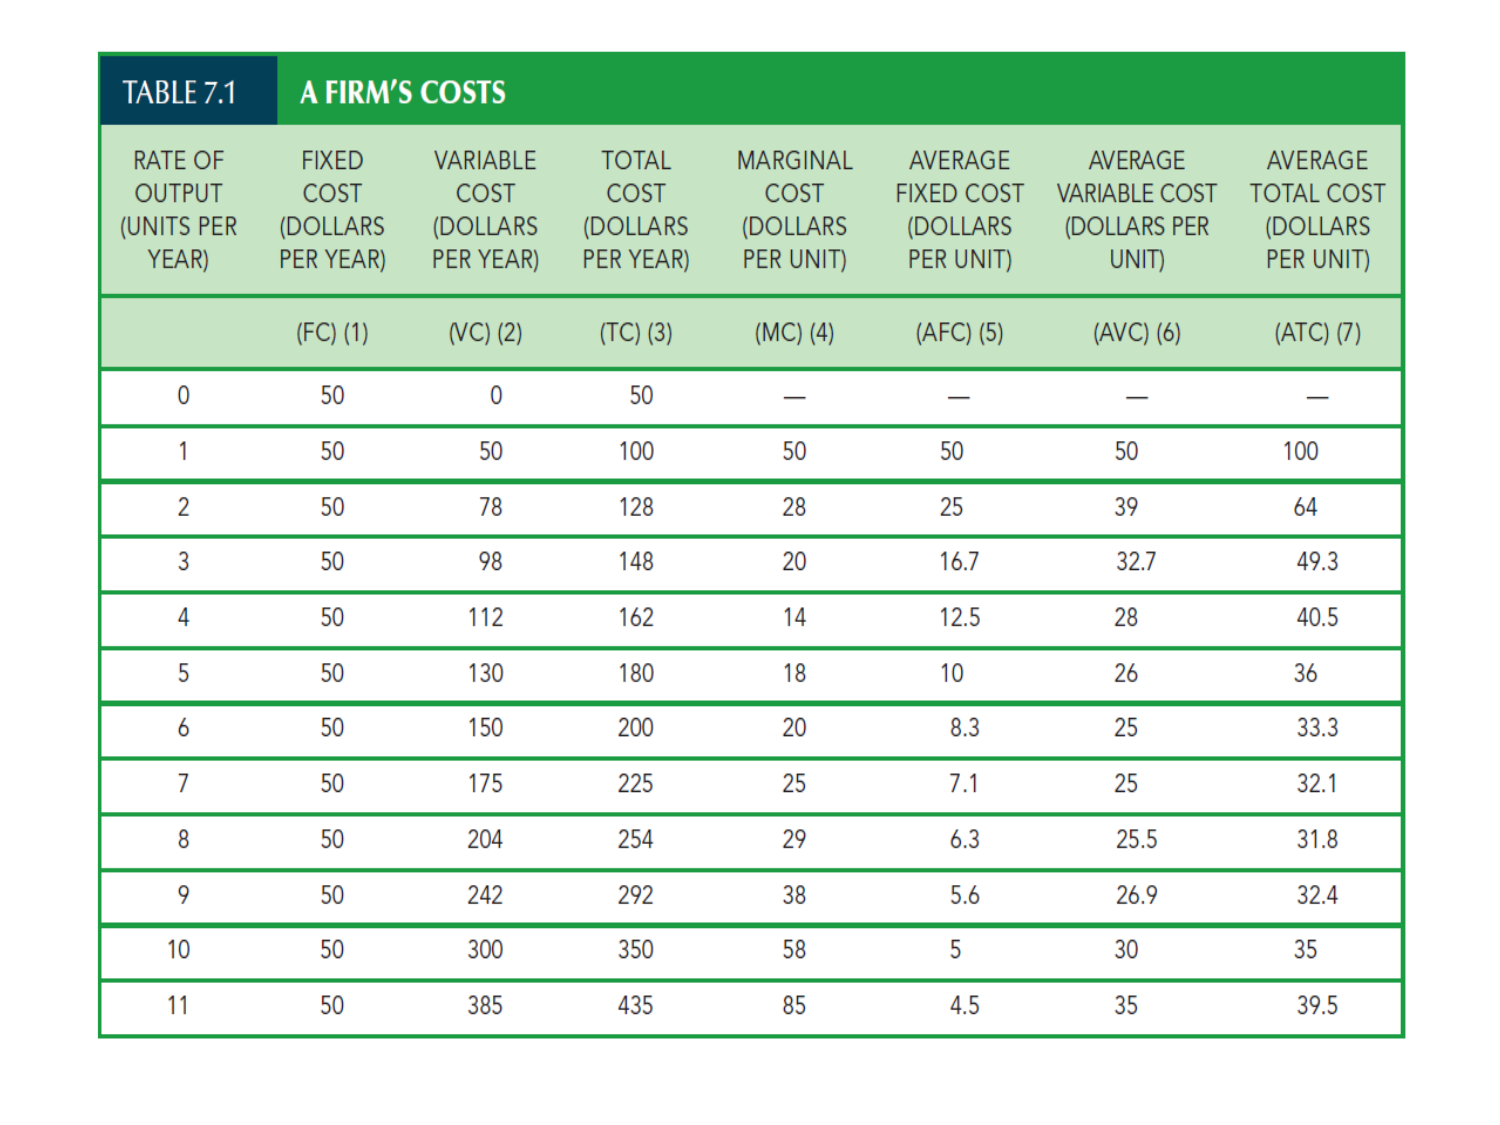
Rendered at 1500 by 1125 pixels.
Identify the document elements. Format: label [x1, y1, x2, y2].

picture [91, 42, 1409, 1043]
